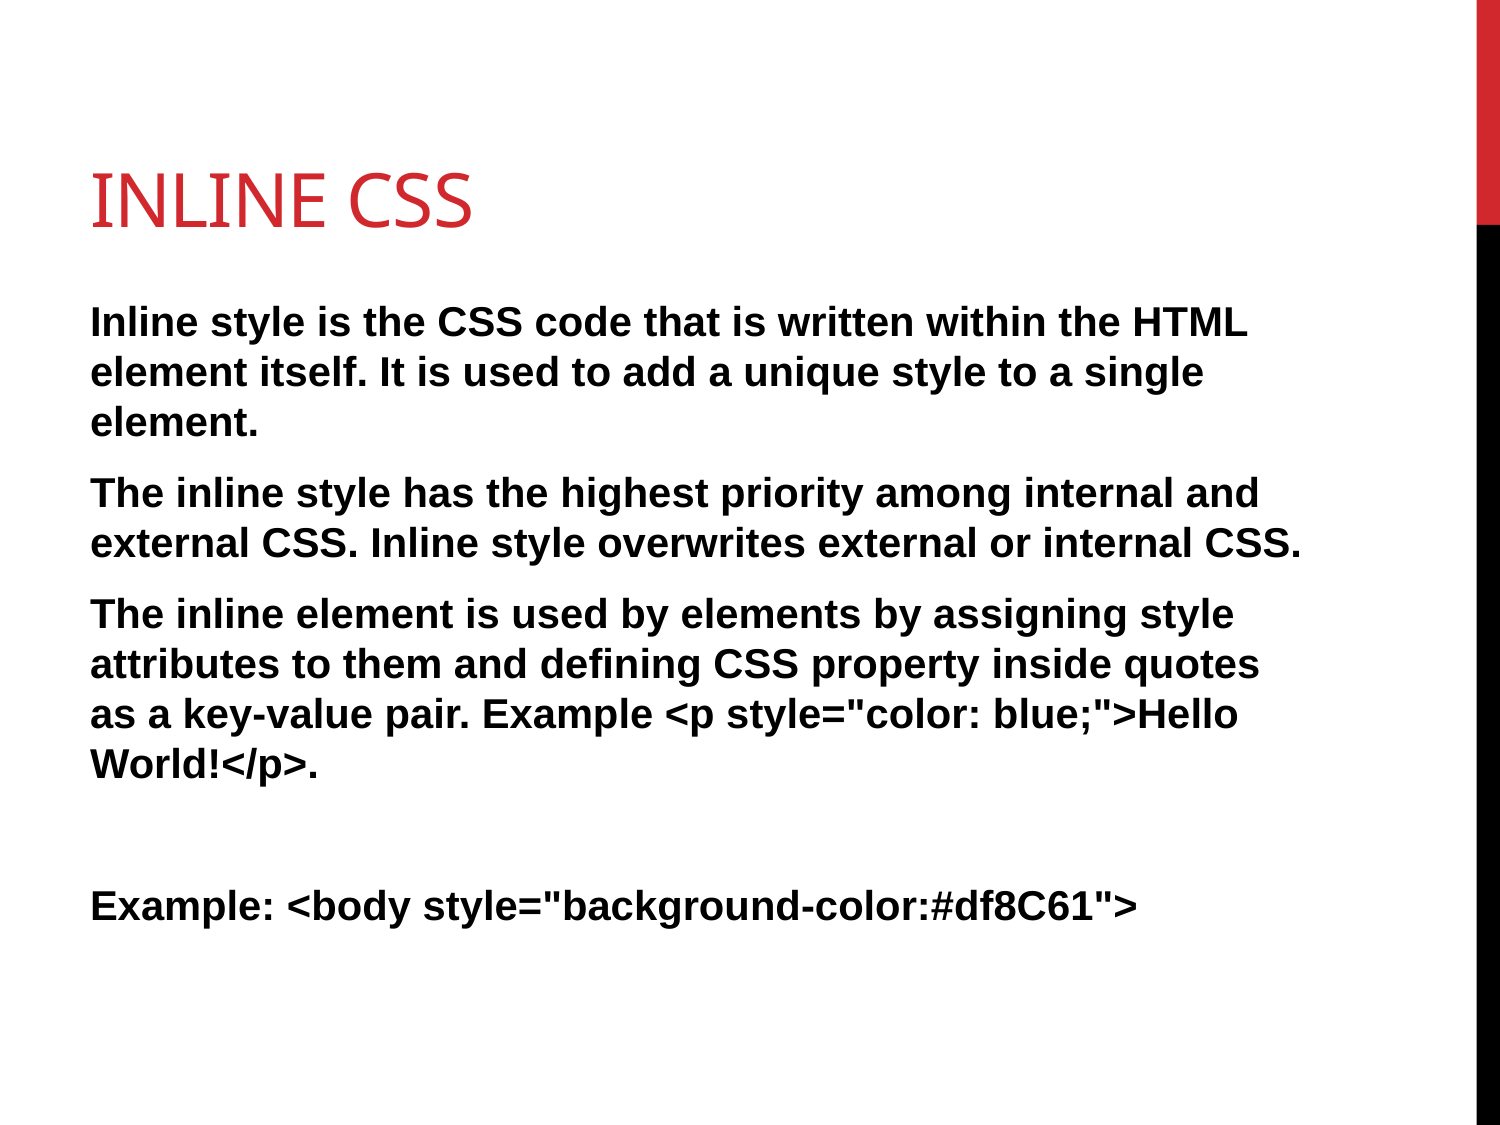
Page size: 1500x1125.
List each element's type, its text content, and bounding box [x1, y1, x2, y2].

list Inline style is the CSS code that is written within the HTML element itself. It is used to add a unique style to a single element. The inline style has the highest priority among internal and external CSS. Inline style overwrites external or internal CSS. The inline element is used by elements by assigning style attributes to them and defining CSS property inside quotes as a key-value pair. Example <p style="color: blue;">Hello World!</p>. Example: <body style="background-color:#df8C61"> [75, 287, 1325, 1005]
title Inline css [75, 25, 1025, 250]
